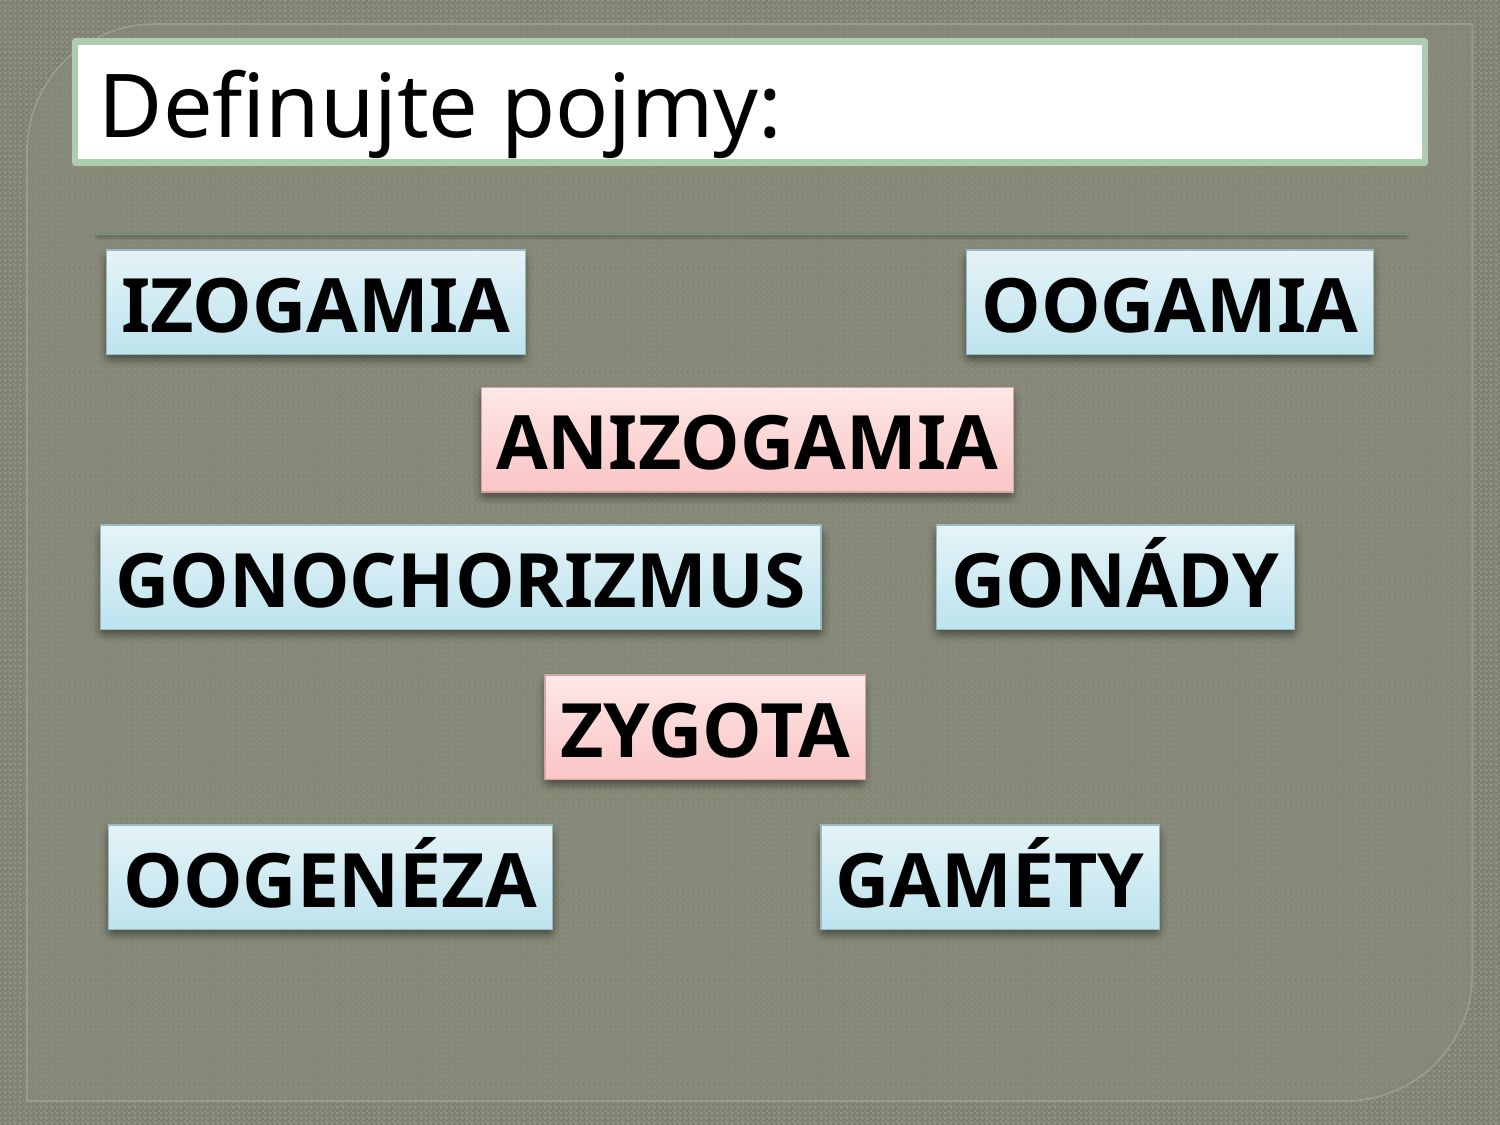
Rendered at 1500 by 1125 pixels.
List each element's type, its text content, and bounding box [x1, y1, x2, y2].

text_box OOGAMIA [966, 249, 1374, 355]
text_box ZYGOTA [544, 674, 866, 780]
text_box OOGENÉZA [108, 824, 553, 930]
text_box GONOCHORIZMUS [100, 524, 822, 630]
title Definujte pojmy: [72, 38, 1428, 166]
text_box GONÁDY [936, 524, 1295, 630]
text_box IZOGAMIA [106, 249, 526, 355]
text_box GAMÉTY [820, 824, 1160, 930]
text_box ANIZOGAMIA [481, 387, 1014, 493]
